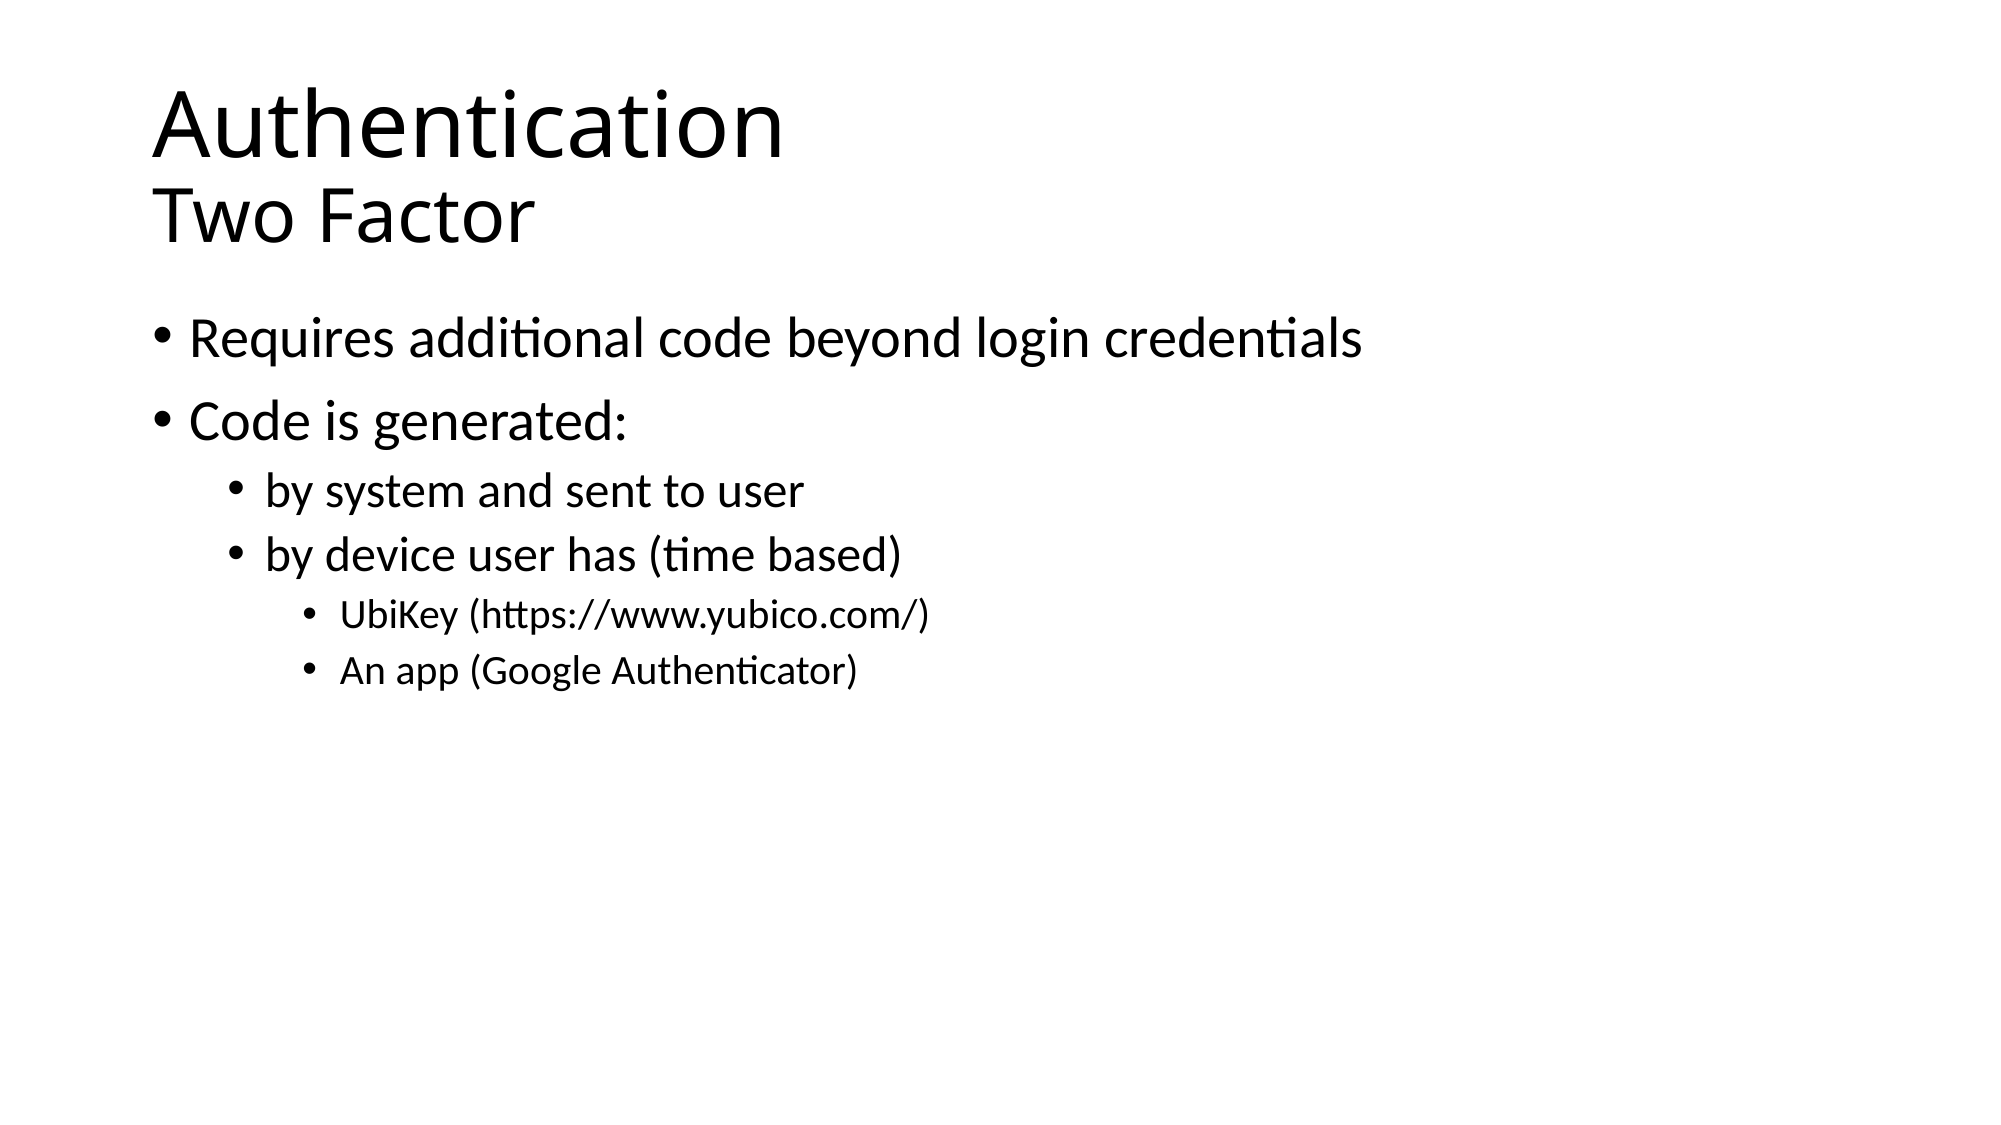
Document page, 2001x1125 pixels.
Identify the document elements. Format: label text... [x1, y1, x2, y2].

list Requires additional code beyond login credentials Code is generated: by system and sent to user by device user has (time based) UbiKey (https://www.yubico.com/) An app (Google Authenticator) [137, 299, 1863, 1014]
title Authentication Two Factor [137, 59, 1863, 278]
